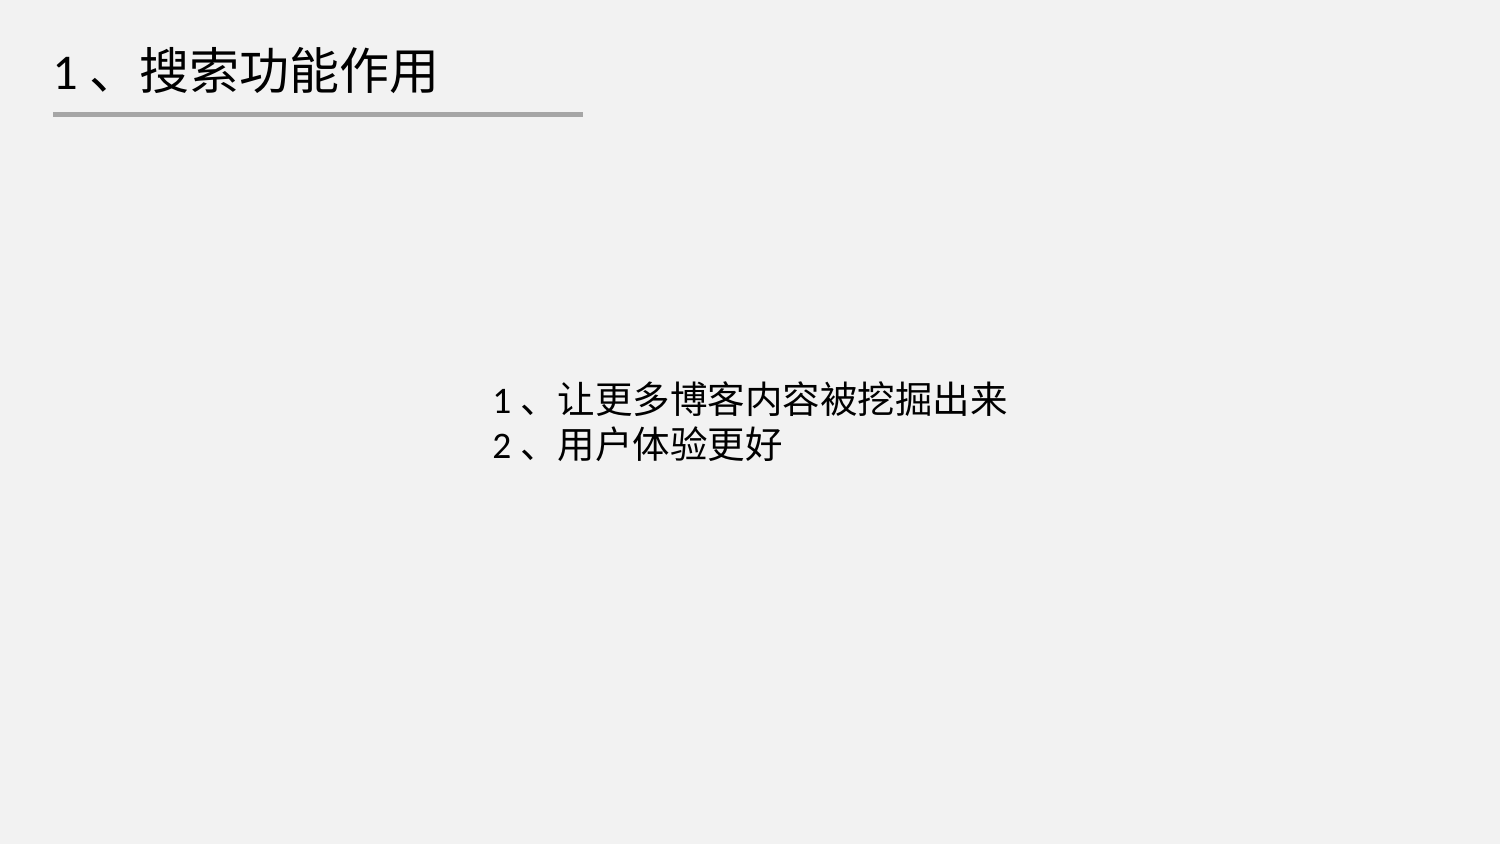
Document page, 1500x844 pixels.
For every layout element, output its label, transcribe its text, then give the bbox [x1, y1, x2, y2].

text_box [40, 31, 584, 115]
text_box 1、让更多博客内容被挖掘出来 2、用户体验更好 [477, 368, 1023, 474]
